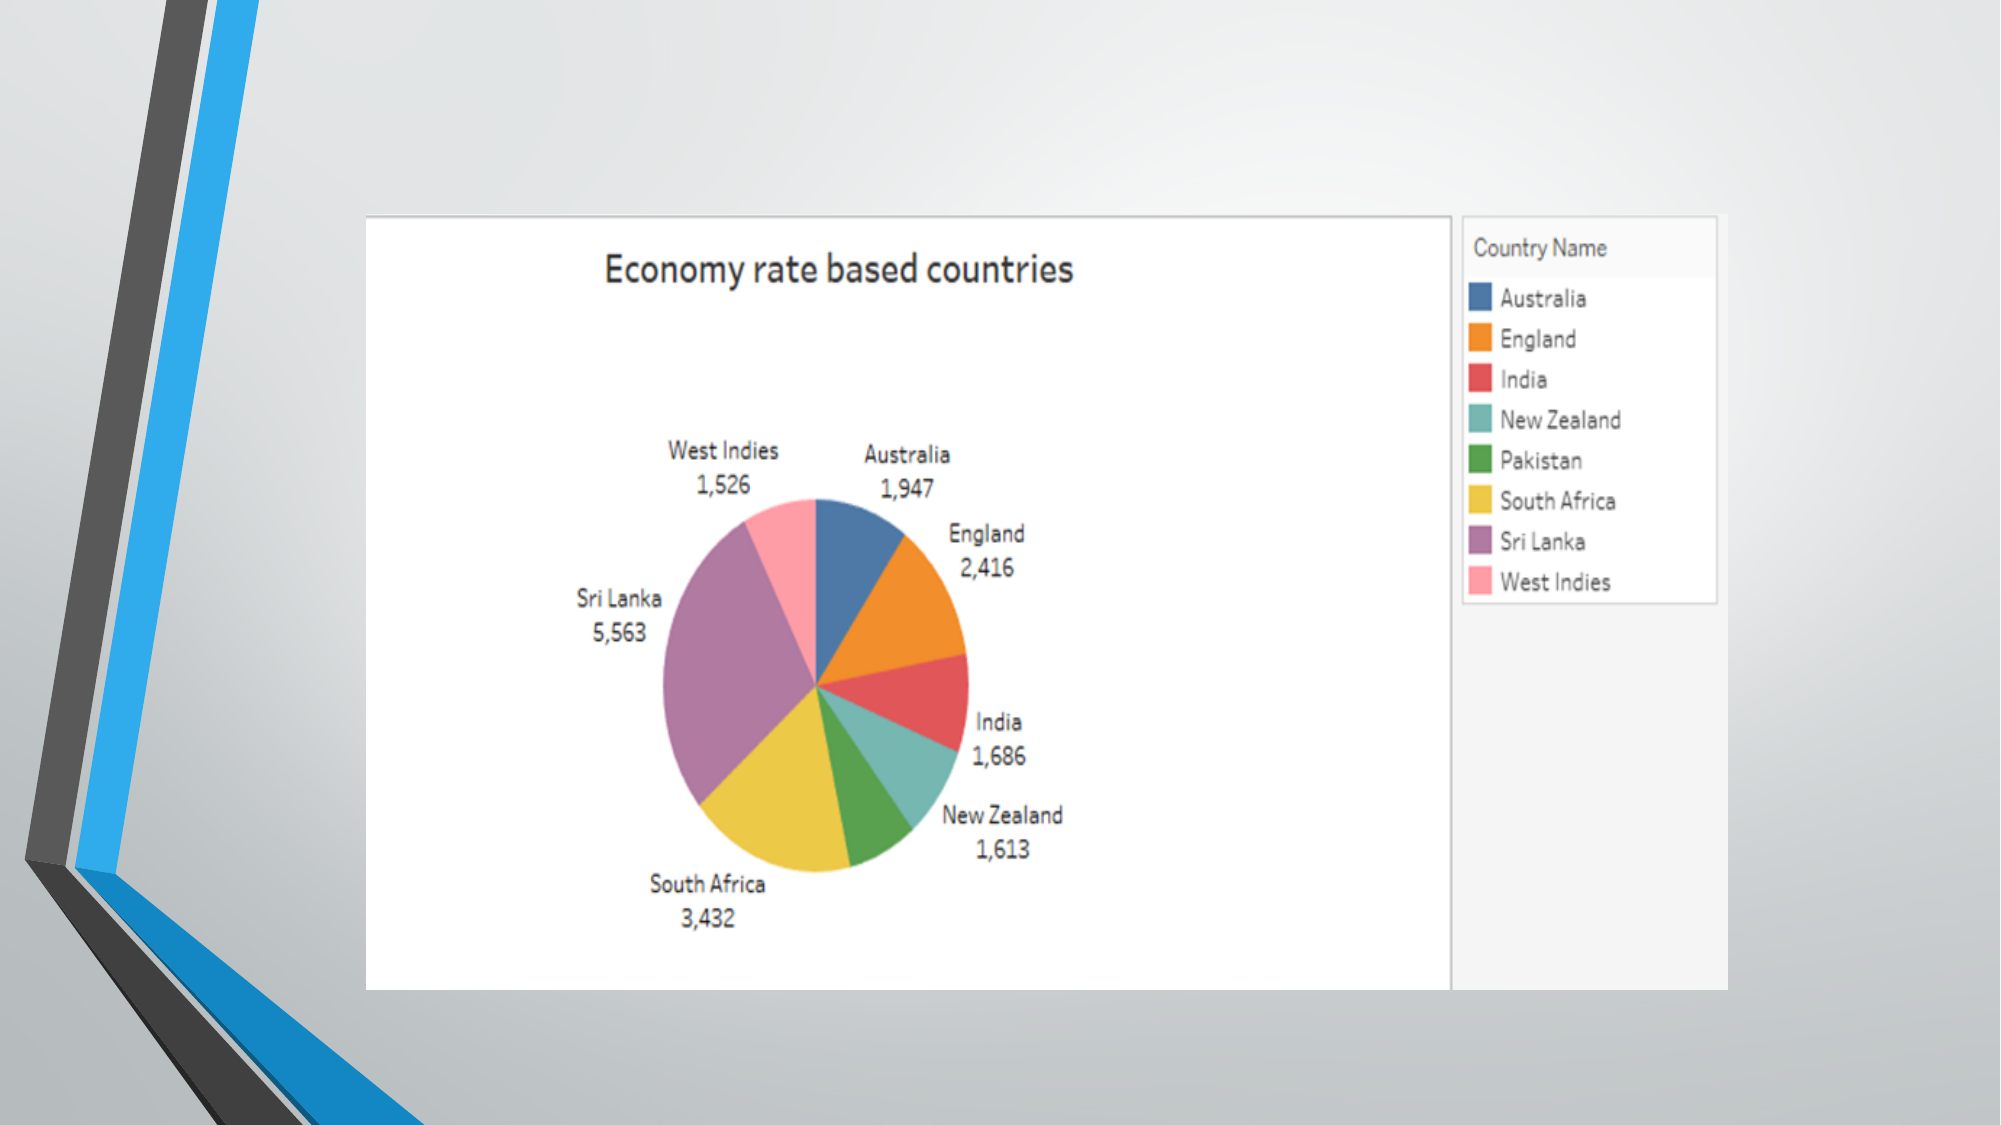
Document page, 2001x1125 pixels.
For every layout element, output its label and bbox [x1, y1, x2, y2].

list [366, 214, 1728, 990]
